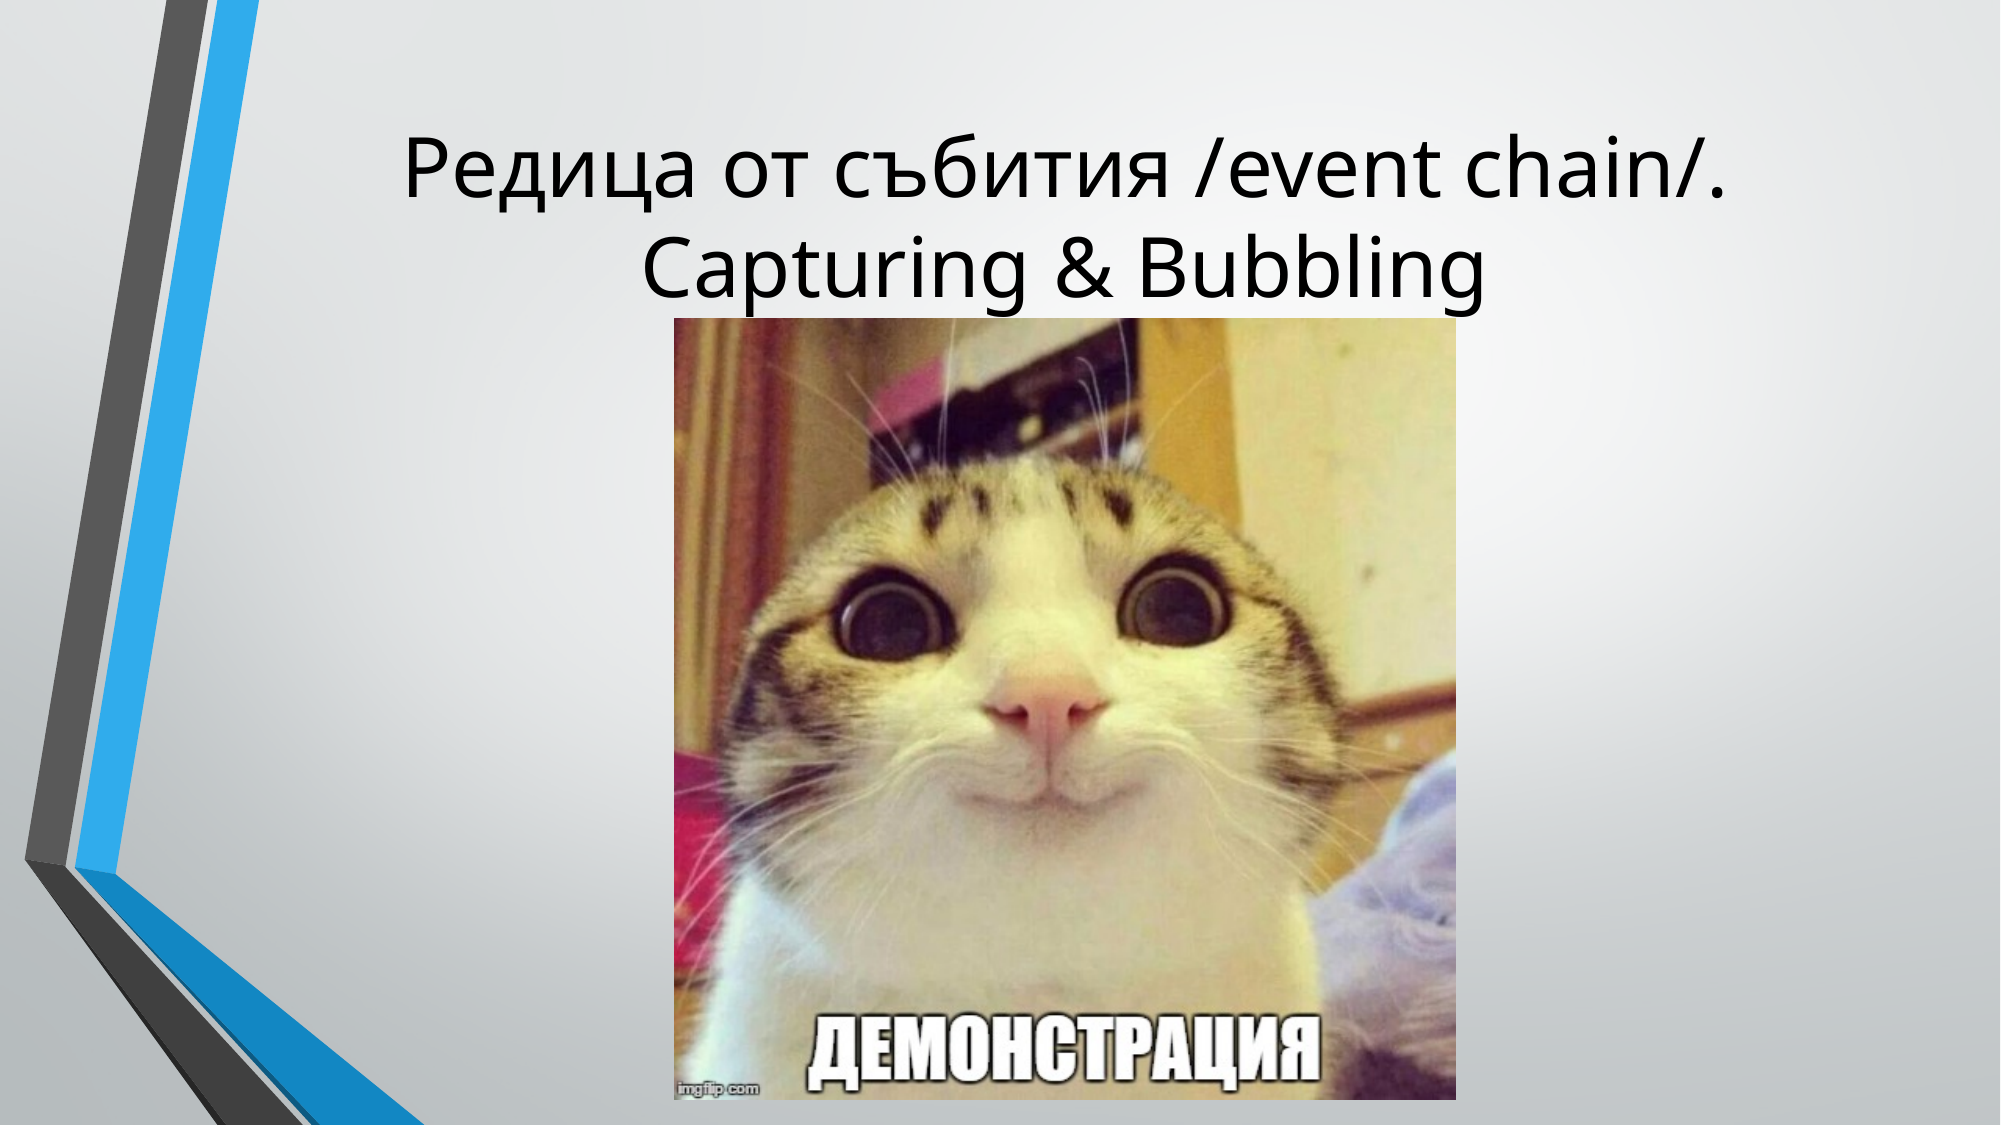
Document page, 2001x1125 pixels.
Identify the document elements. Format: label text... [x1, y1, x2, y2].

picture [674, 318, 1457, 1101]
title Редица от събития /event chain/. Capturing & Bubbling [243, 27, 1887, 400]
